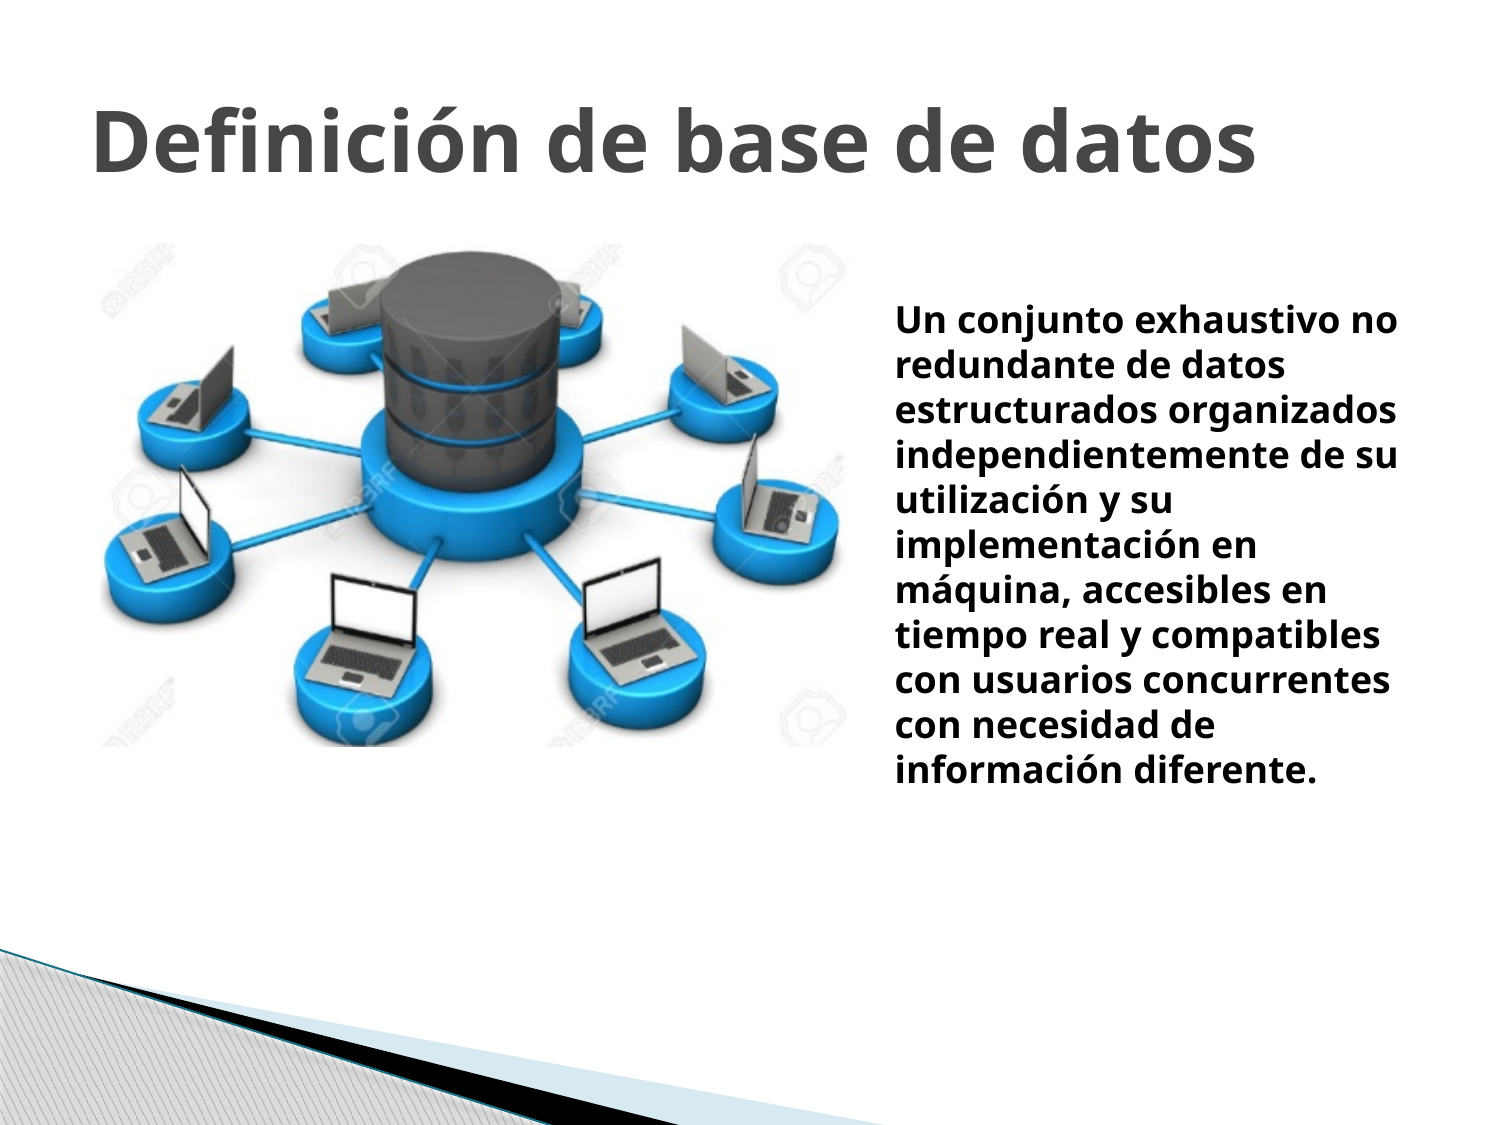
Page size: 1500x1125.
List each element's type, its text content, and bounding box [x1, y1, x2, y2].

title Definición de base de datos [75, 45, 1425, 233]
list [100, 243, 851, 747]
text_box Un conjunto exhaustivo no redundante de datos estructurados organizados independientemente de su utilización y su implementación en máquina, accesibles en tiempo real y compatibles con usuarios concurrentes con necesidad de información diferente. [879, 243, 1459, 844]
